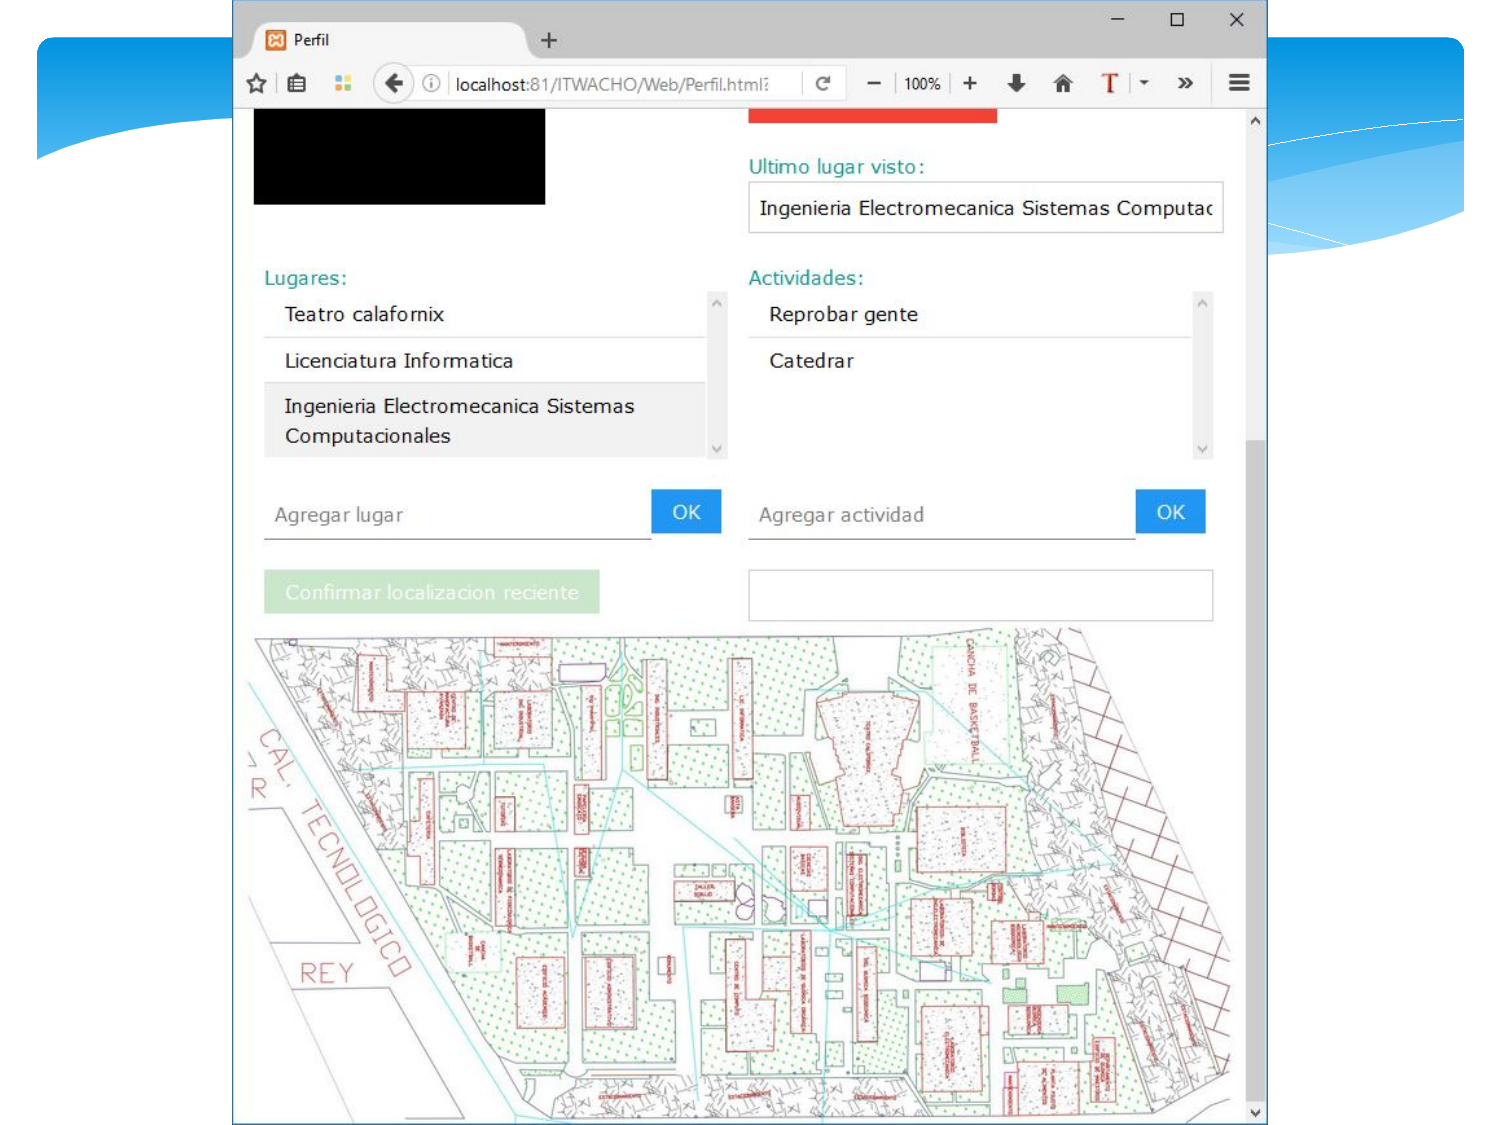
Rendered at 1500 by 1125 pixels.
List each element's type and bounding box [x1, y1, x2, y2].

picture [232, 0, 1268, 1125]
